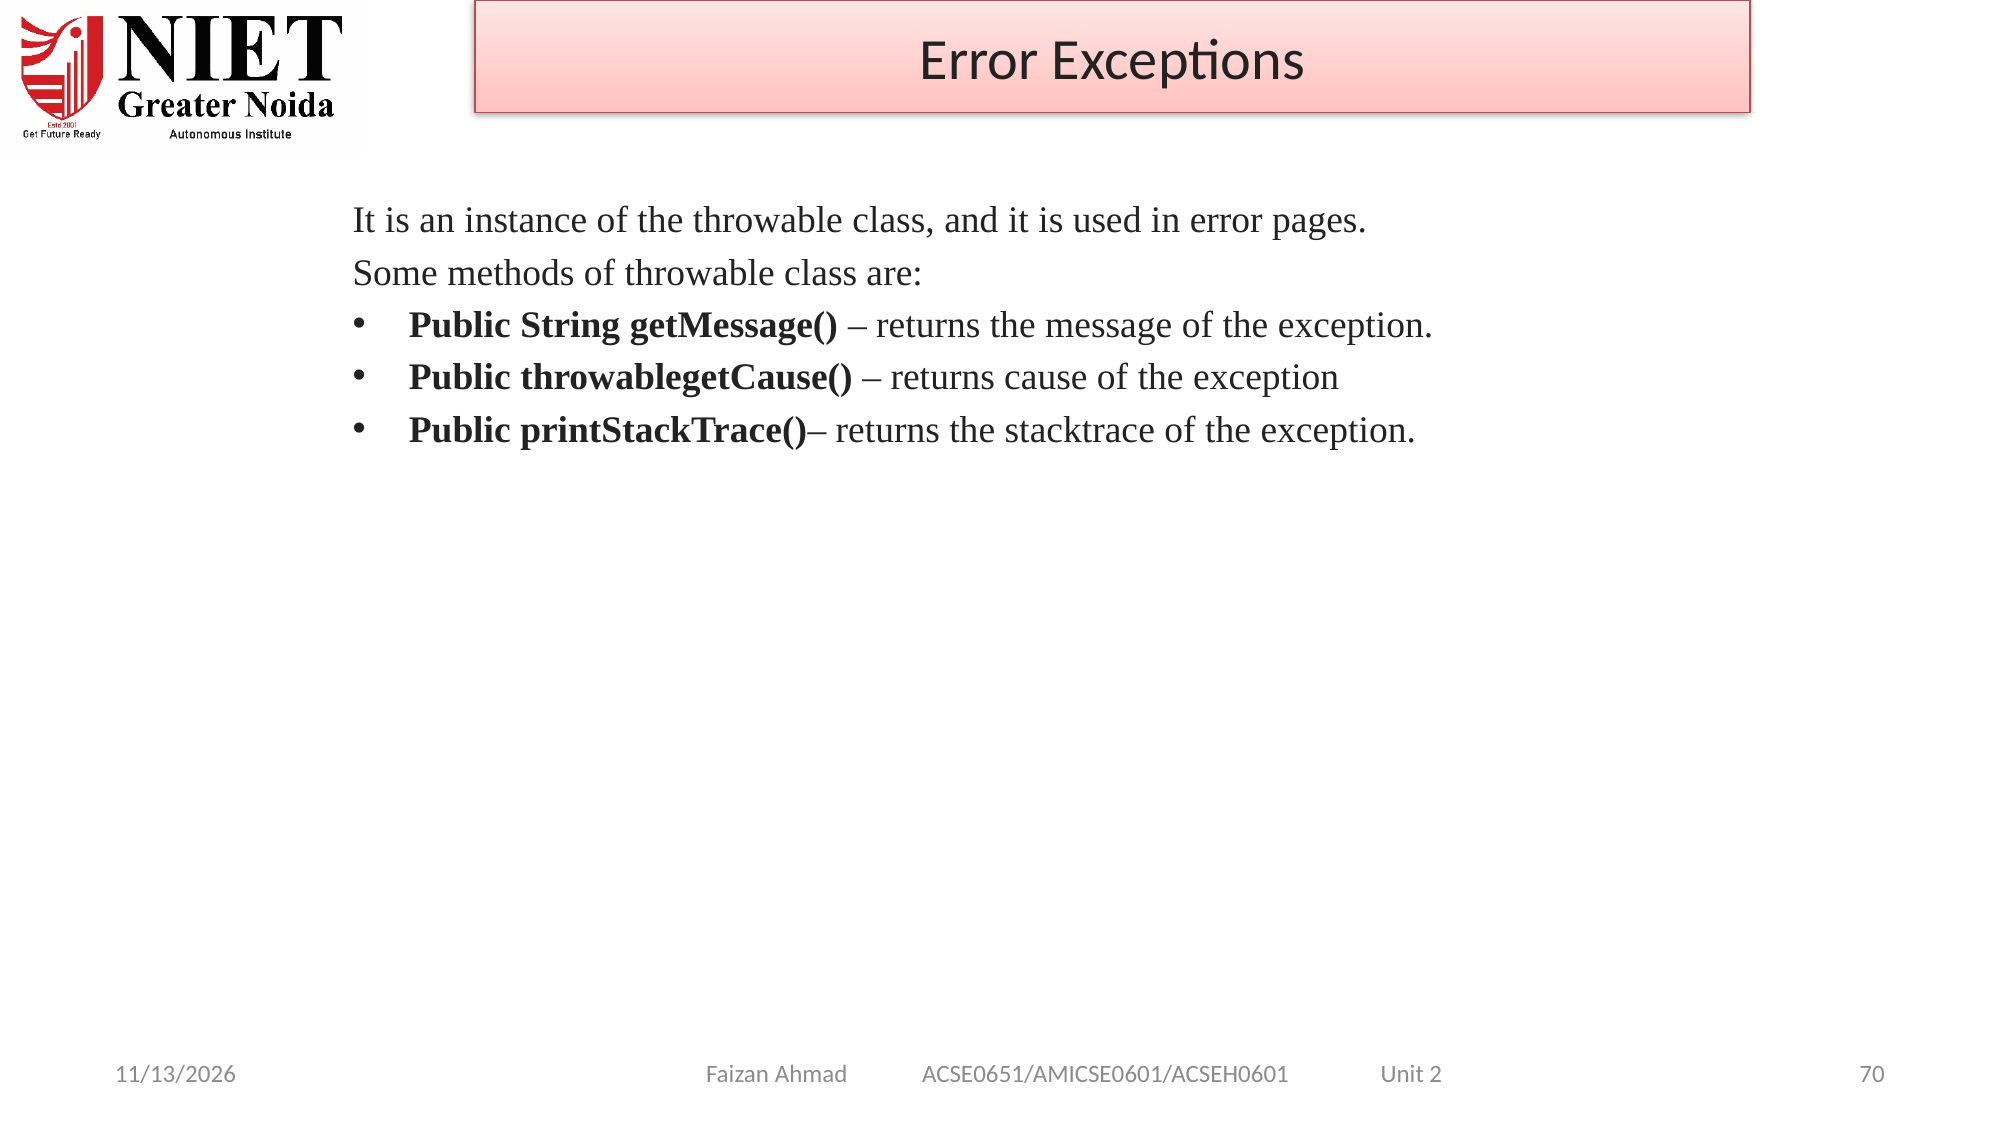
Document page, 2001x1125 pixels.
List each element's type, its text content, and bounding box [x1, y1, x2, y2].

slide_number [99, 1042, 567, 1103]
list It is an instance of the throwable class, and it is used in error pages. Some methods of throwable class are: Public String getMessage() – returns the message of the exception. Public throwablegetCause() – returns cause of the exception Public printStackTrace()– returns the stacktrace of the exception. [337, 187, 1688, 930]
slide_number 70 [1433, 1042, 1900, 1103]
text_box Error Exceptions [474, 0, 1751, 113]
picture [0, 0, 363, 156]
footer Faizan Ahmad ACSE0651/AMICSE0601/ACSEH0601 Unit 2 [662, 1042, 1433, 1103]
